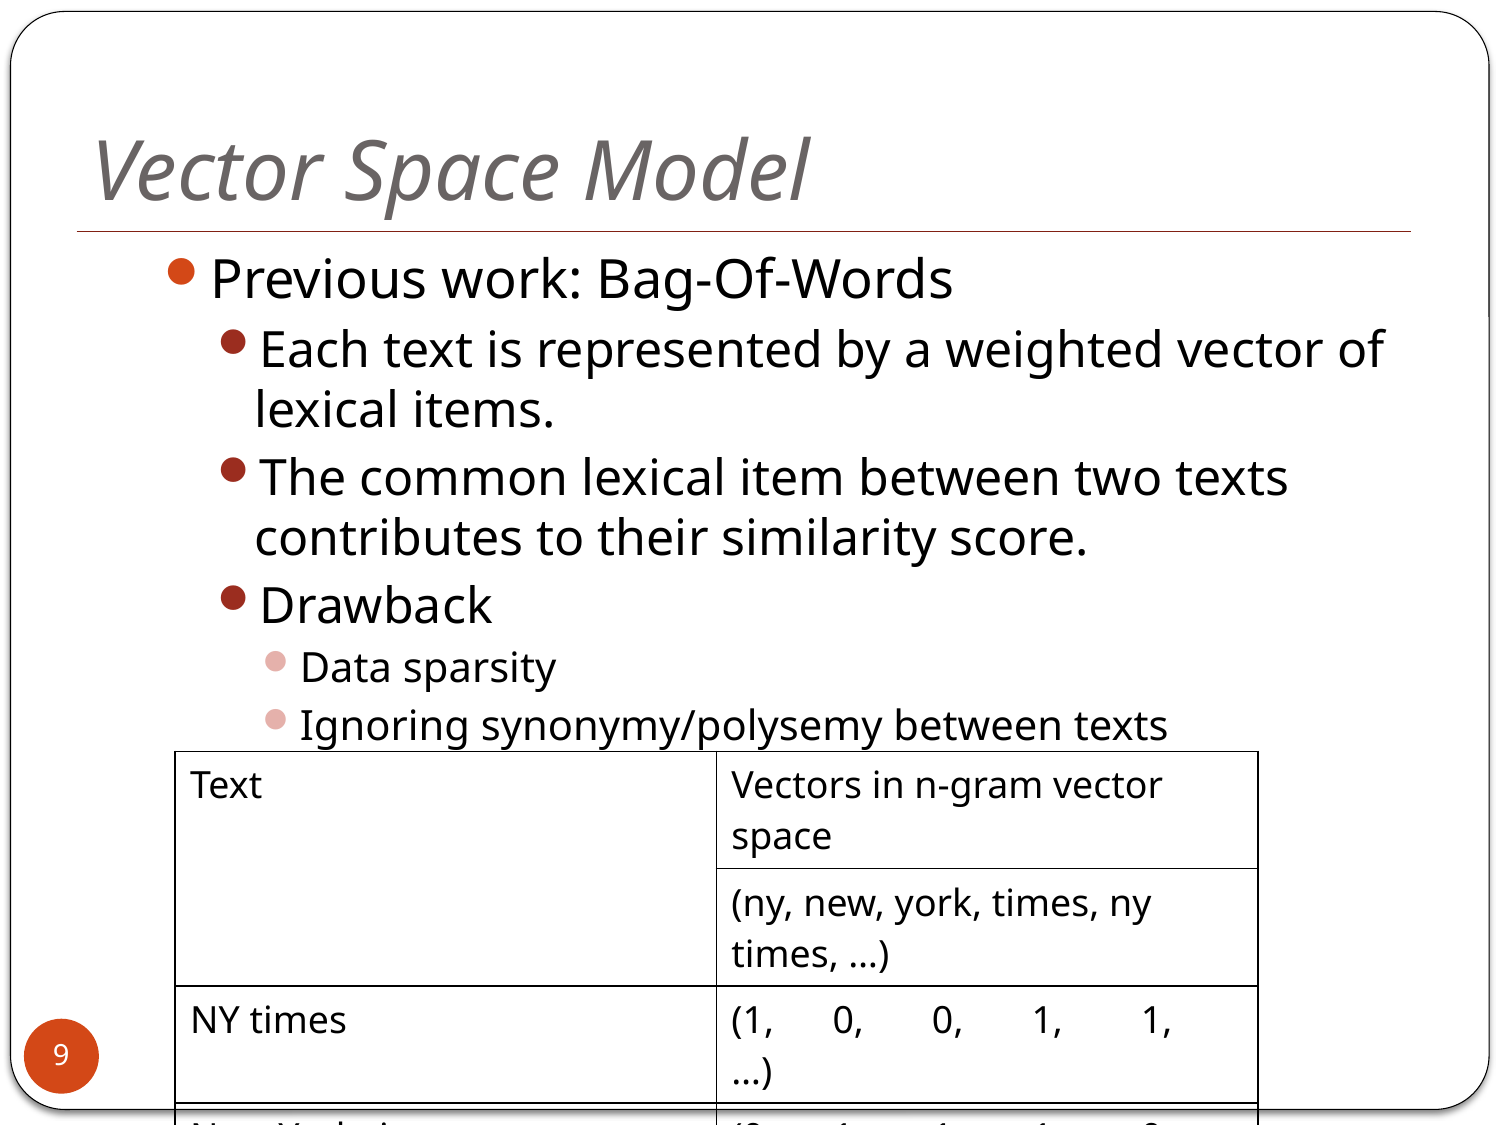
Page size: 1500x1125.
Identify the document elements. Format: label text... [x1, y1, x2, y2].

title Vector Space Model [76, 45, 1425, 233]
table_cell (ny, new, york, times, ny times, …) [717, 869, 1257, 985]
table_cell NY times [176, 987, 716, 1102]
table_cell (0, 1, 1, 1, 0, …) [717, 1104, 1257, 1125]
table_cell (1, 0, 0, 1, 1, …) [717, 987, 1257, 1102]
table_header Text [176, 752, 716, 985]
list Previous work: Bag-Of-Words Each text is represented by a weighted vector of lexical items. The common lexical item between two texts contributes to their similarity score. Drawback Data sparsity Ignoring synonymy/polysemy between texts [150, 237, 1425, 1035]
slide_number 9 [23, 1018, 99, 1094]
table_header Vectors in n-gram vector space [717, 752, 1257, 868]
table_cell New York times [176, 1104, 716, 1125]
